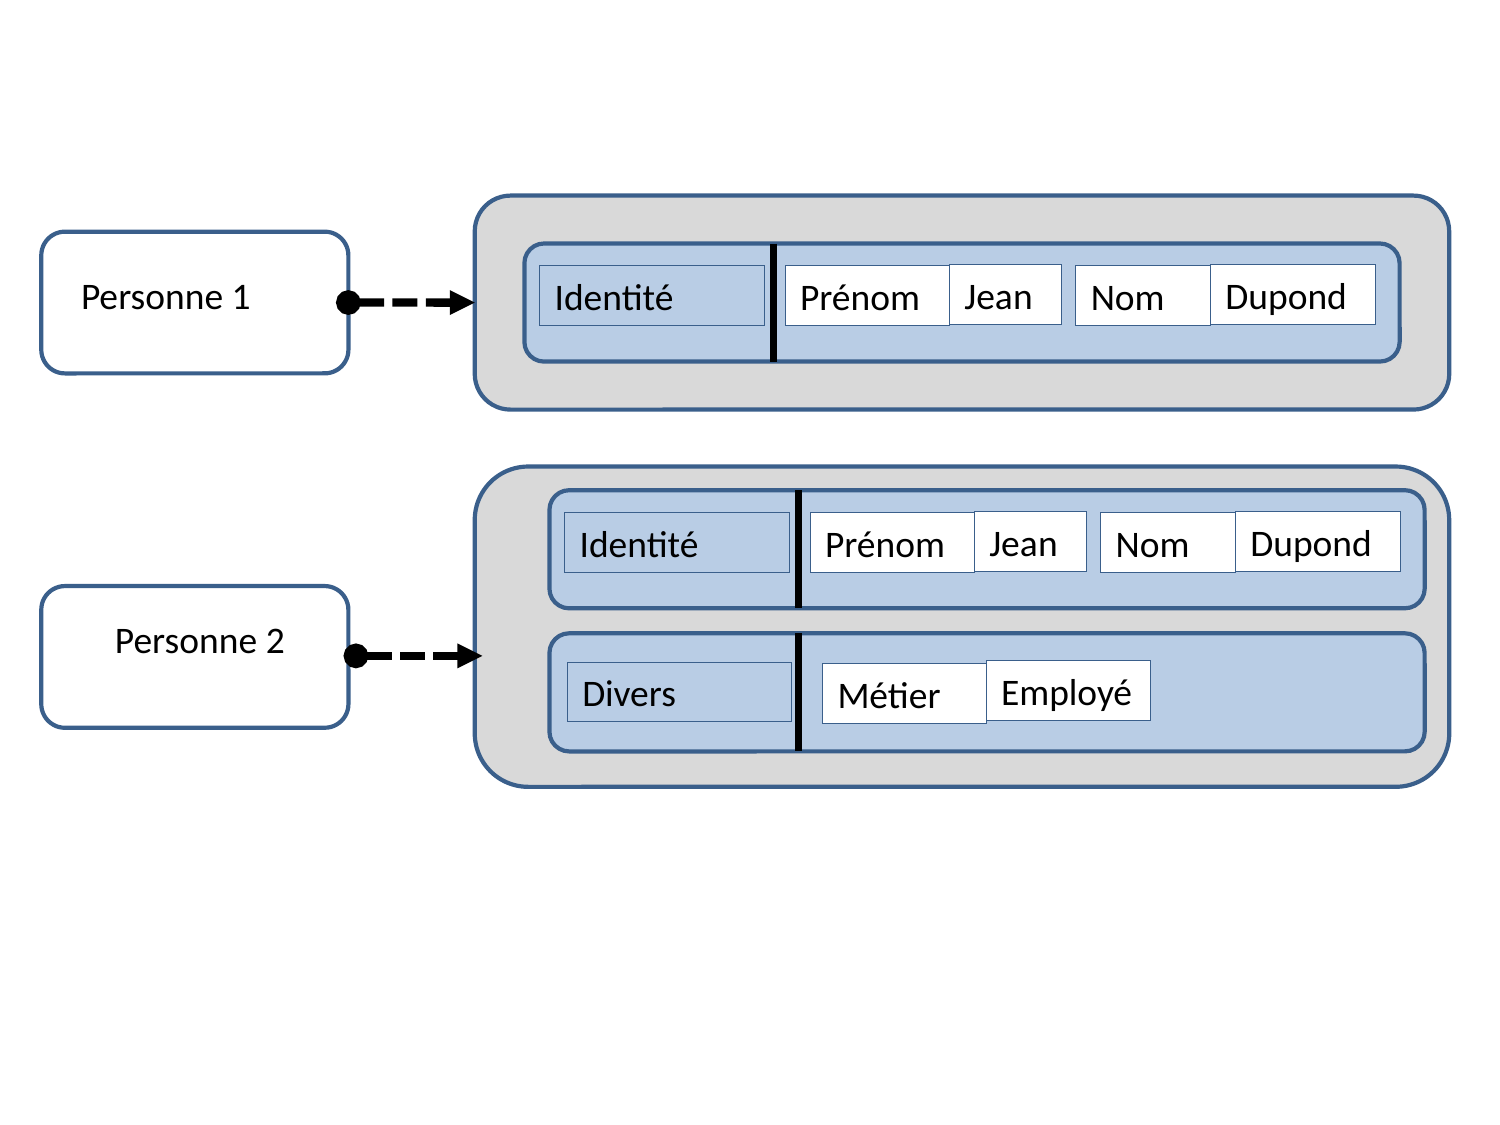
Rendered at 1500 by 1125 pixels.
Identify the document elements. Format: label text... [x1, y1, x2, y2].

text_box Divers [567, 662, 792, 722]
text_box [547, 488, 1427, 611]
text_box [39, 229, 351, 376]
text_box Nom [1100, 512, 1236, 573]
text_box [39, 583, 351, 730]
text_box [472, 464, 1452, 789]
text_box Prénom [810, 512, 975, 573]
text_box Identité [539, 265, 765, 326]
text_box [522, 241, 1402, 364]
text_box Nom [1075, 265, 1211, 326]
text_box Prénom [785, 265, 950, 326]
text_box Jean [974, 511, 1087, 572]
text_box Personne 1 [66, 264, 302, 325]
text_box [547, 631, 1427, 754]
text_box [472, 193, 1452, 412]
text_box Identité [564, 512, 790, 573]
text_box Employé [986, 660, 1151, 721]
text_box Jean [949, 264, 1062, 325]
text_box Dupond [1235, 511, 1401, 572]
text_box Personne 2 [100, 608, 349, 669]
text_box Dupond [1210, 264, 1376, 325]
text_box Métier [822, 663, 987, 724]
